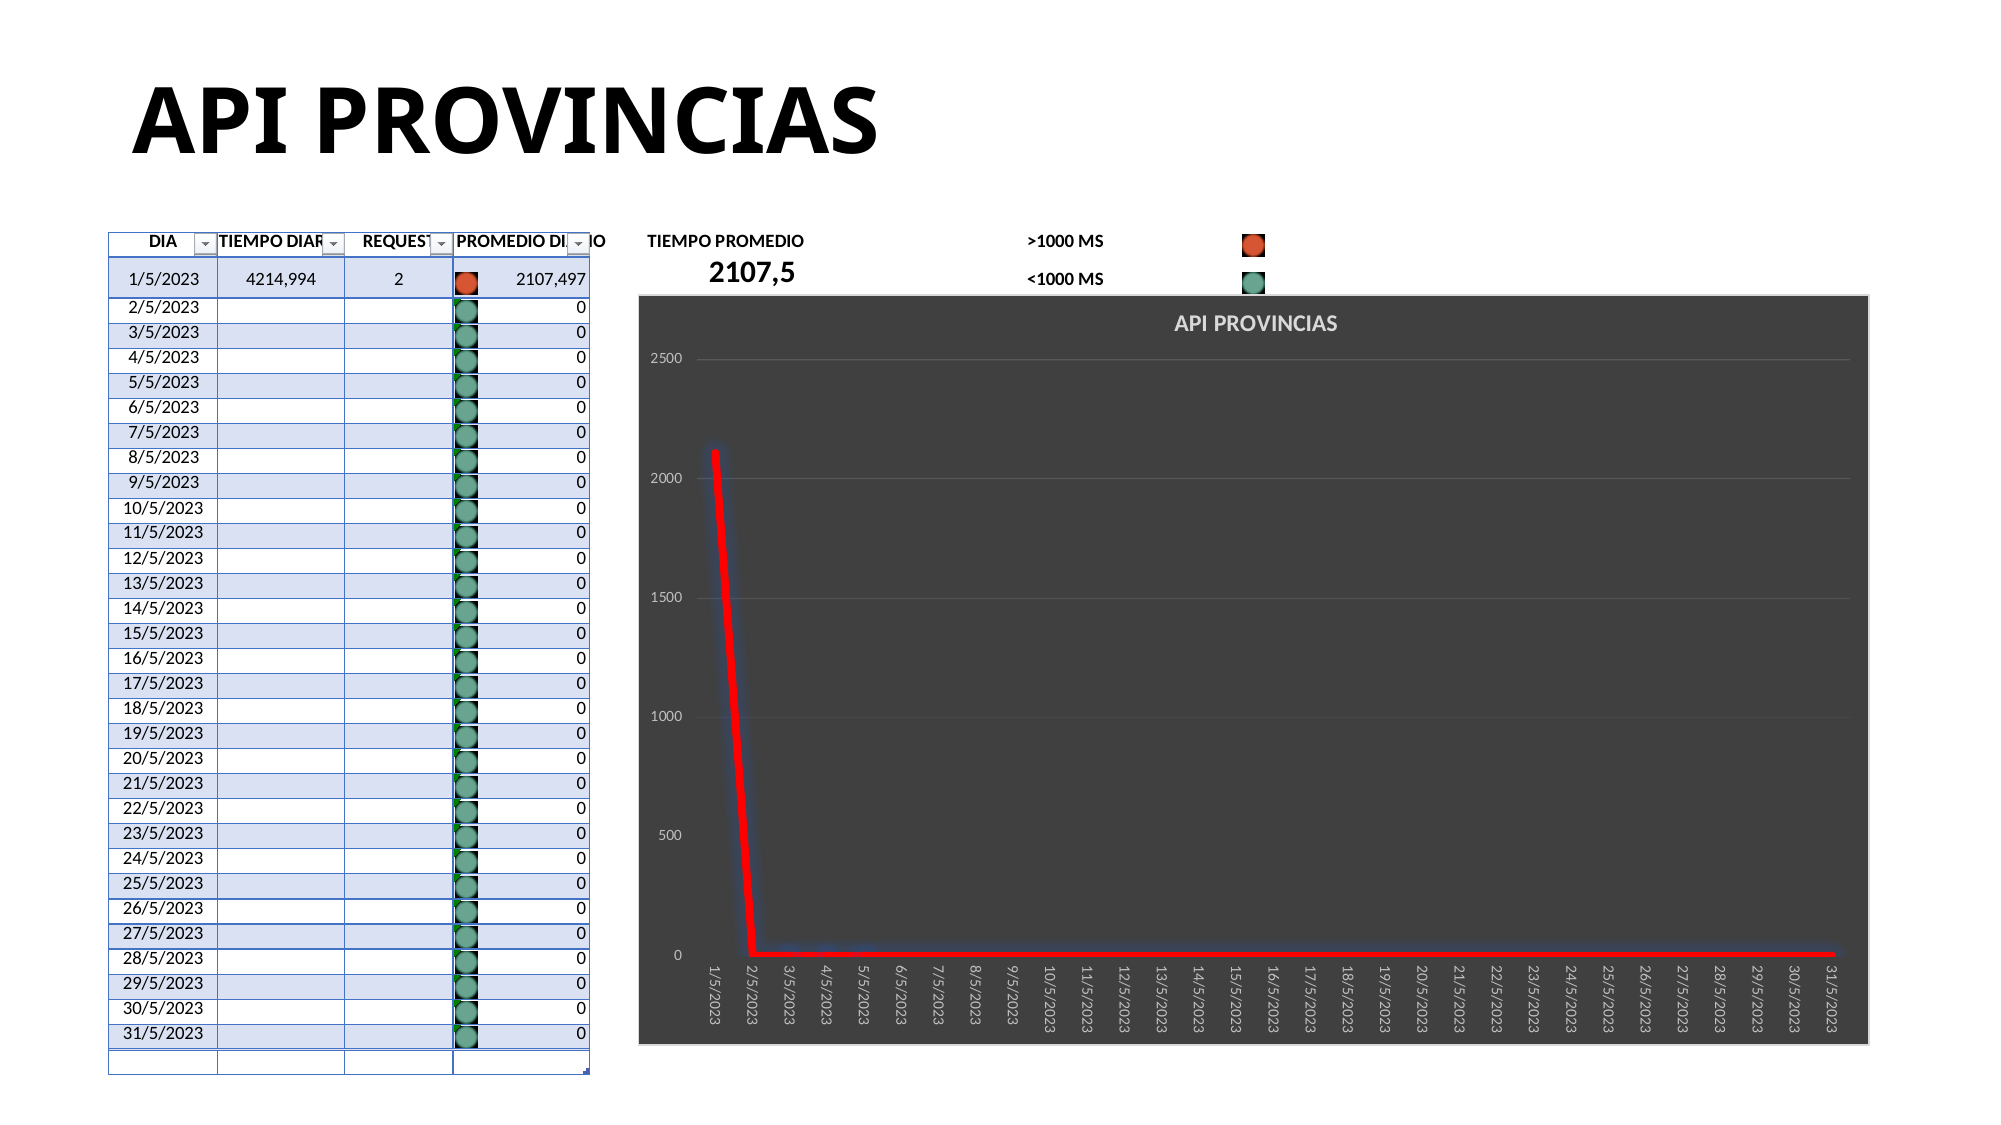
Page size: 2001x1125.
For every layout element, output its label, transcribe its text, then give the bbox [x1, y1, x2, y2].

picture [0, 181, 2000, 1125]
title API PROVINCIAS [117, 14, 1843, 181]
